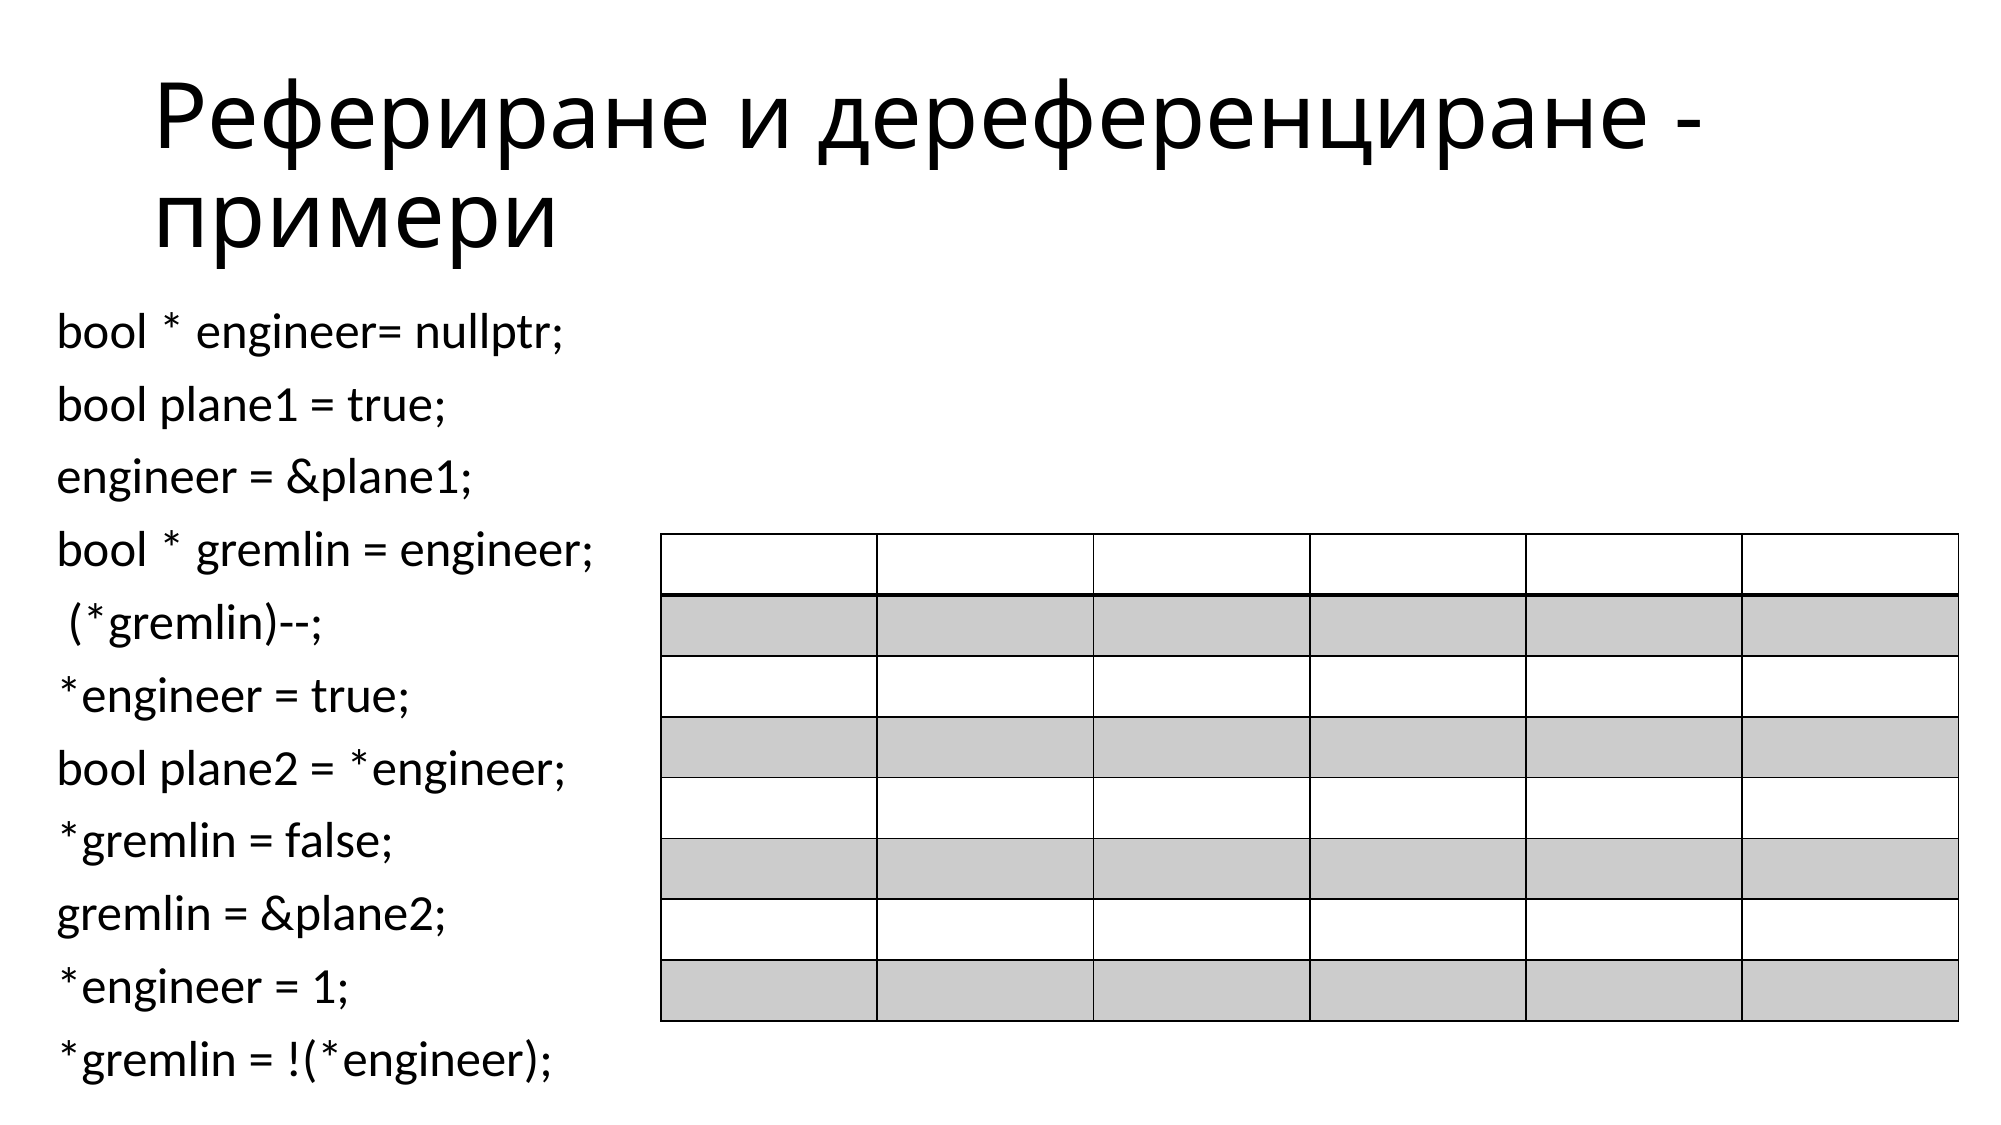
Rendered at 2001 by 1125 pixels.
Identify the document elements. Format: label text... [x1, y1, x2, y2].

table_cell [1094, 900, 1309, 959]
table_header [1094, 535, 1309, 593]
table_cell [1311, 597, 1525, 655]
table_cell [1743, 961, 1958, 1020]
table_cell [1743, 657, 1958, 716]
table_cell [662, 597, 876, 655]
table_cell [662, 718, 876, 777]
table_cell [1743, 900, 1958, 959]
table_cell [1311, 778, 1525, 838]
table_cell [1743, 839, 1958, 898]
table_cell [1094, 657, 1309, 716]
table_cell [1311, 900, 1525, 959]
list bool * engineer= nullptr; bool plane1 = true; engineer = &plane1; bool * gremlin = engineer; (*gremlin)--; *engineer = true; bool plane2 = *engineer; *gremlin = false; gremlin = &plane2; *engineer = 1; *gremlin = !(*engineer); [41, 297, 1981, 1125]
table_cell [1527, 778, 1741, 838]
table_header [1311, 535, 1525, 593]
table_header [1527, 535, 1741, 593]
table_cell [1311, 839, 1525, 898]
table_cell [878, 839, 1093, 898]
table_cell [1527, 597, 1741, 655]
table_cell [878, 597, 1093, 655]
table_header [1743, 535, 1958, 593]
table_cell [1311, 718, 1525, 777]
table_cell [662, 961, 876, 1020]
table_cell [878, 778, 1093, 838]
table_cell [1311, 961, 1525, 1020]
table_cell [1527, 657, 1741, 716]
table_cell [1743, 597, 1958, 655]
table_cell [878, 718, 1093, 777]
table_cell [662, 657, 876, 716]
table_cell [662, 900, 876, 959]
table_cell [1311, 657, 1525, 716]
table_cell [1094, 961, 1309, 1020]
table_cell [878, 961, 1093, 1020]
table_cell [1094, 778, 1309, 838]
table_cell [1743, 778, 1958, 838]
table_cell [662, 839, 876, 898]
table_cell [1094, 597, 1309, 655]
table_cell [878, 657, 1093, 716]
table_cell [878, 900, 1093, 959]
table_cell [1094, 718, 1309, 777]
table_cell [662, 778, 876, 838]
table_cell [1527, 961, 1741, 1020]
table_cell [1527, 900, 1741, 959]
table_header [878, 535, 1093, 593]
title Рефериране и дереференциране - примери [137, 59, 1863, 278]
table_cell [1094, 839, 1309, 898]
table_cell [1527, 839, 1741, 898]
table_header [662, 535, 876, 593]
table_cell [1527, 718, 1741, 777]
table_cell [1743, 718, 1958, 777]
